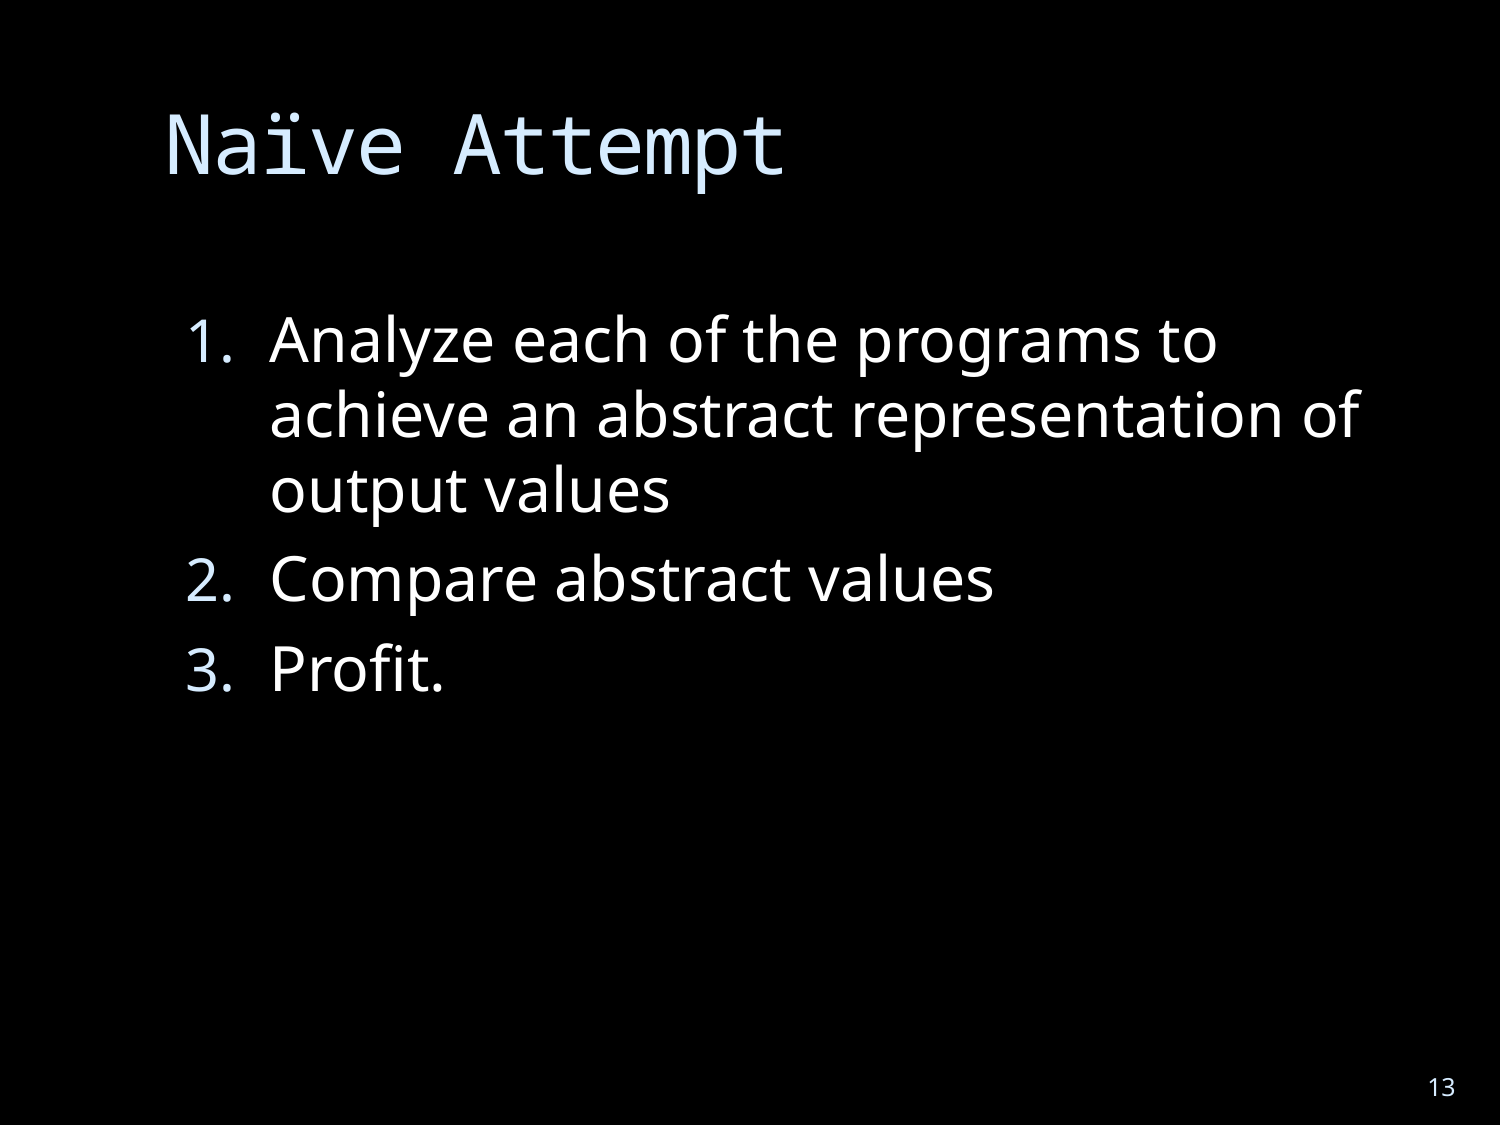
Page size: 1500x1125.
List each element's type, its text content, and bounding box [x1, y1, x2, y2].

title Naïve Attempt [150, 83, 1425, 234]
slide_number 13 [1412, 1052, 1488, 1113]
list Analyze each of the programs to achieve an abstract representation of output values Compare abstract values Profit. [150, 292, 1425, 1043]
